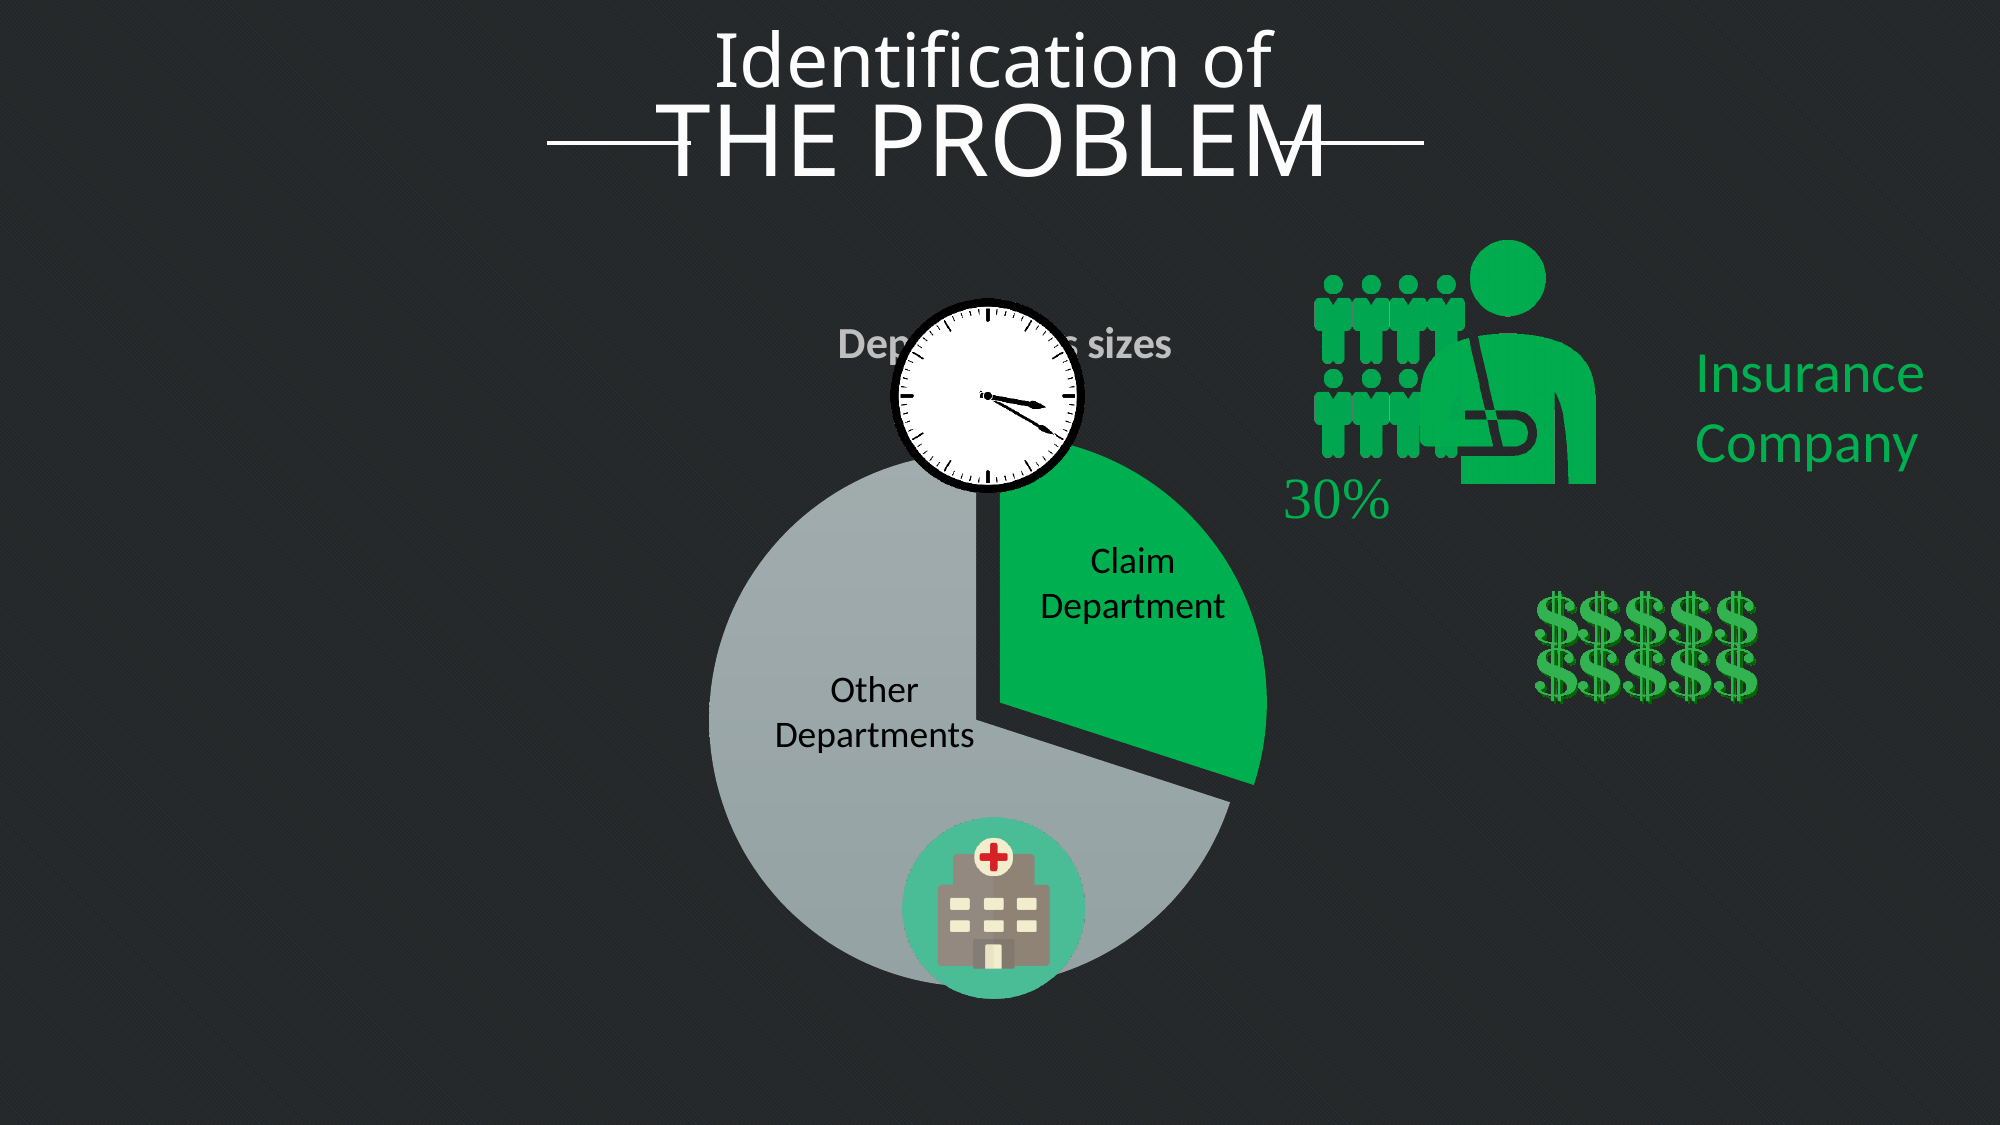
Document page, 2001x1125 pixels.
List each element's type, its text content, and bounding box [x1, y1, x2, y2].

text_box Identification of [519, 4, 1468, 121]
picture [902, 817, 1085, 999]
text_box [1535, 591, 1758, 704]
title THE PROBLEM [519, 121, 1468, 202]
picture [1386, 240, 1629, 484]
text_box Insurance Company [1863, 326, 1950, 482]
picture [890, 298, 1085, 493]
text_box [1284, 270, 1386, 462]
chart [137, 299, 1863, 1014]
